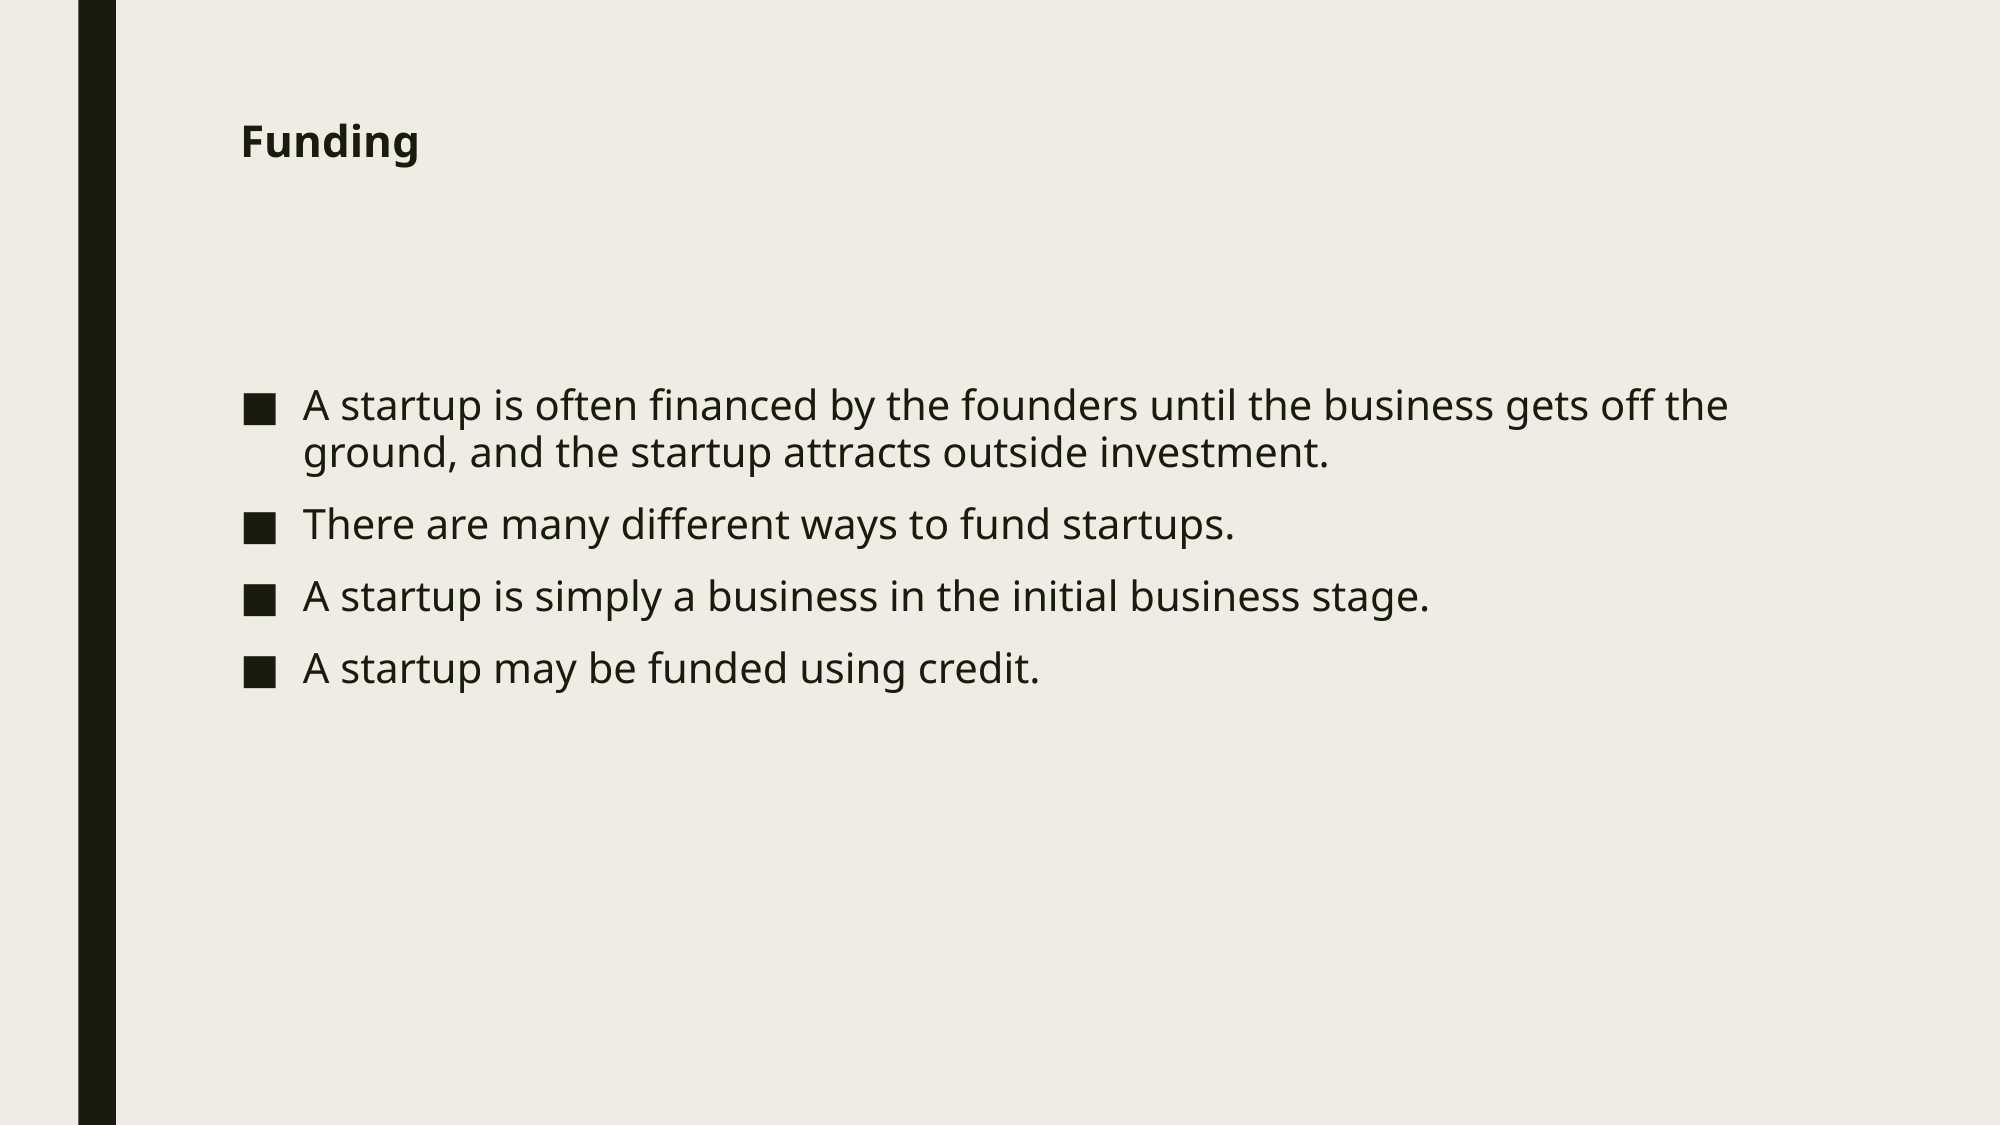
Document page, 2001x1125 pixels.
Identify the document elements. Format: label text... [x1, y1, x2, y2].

title Funding [225, 112, 1800, 357]
list A startup is often financed by the founders until the business gets off the ground, and the startup attracts outside investment. There are many different ways to fund startups. A startup is simply a business in the initial business stage. A startup may be funded using credit. [225, 375, 1800, 963]
